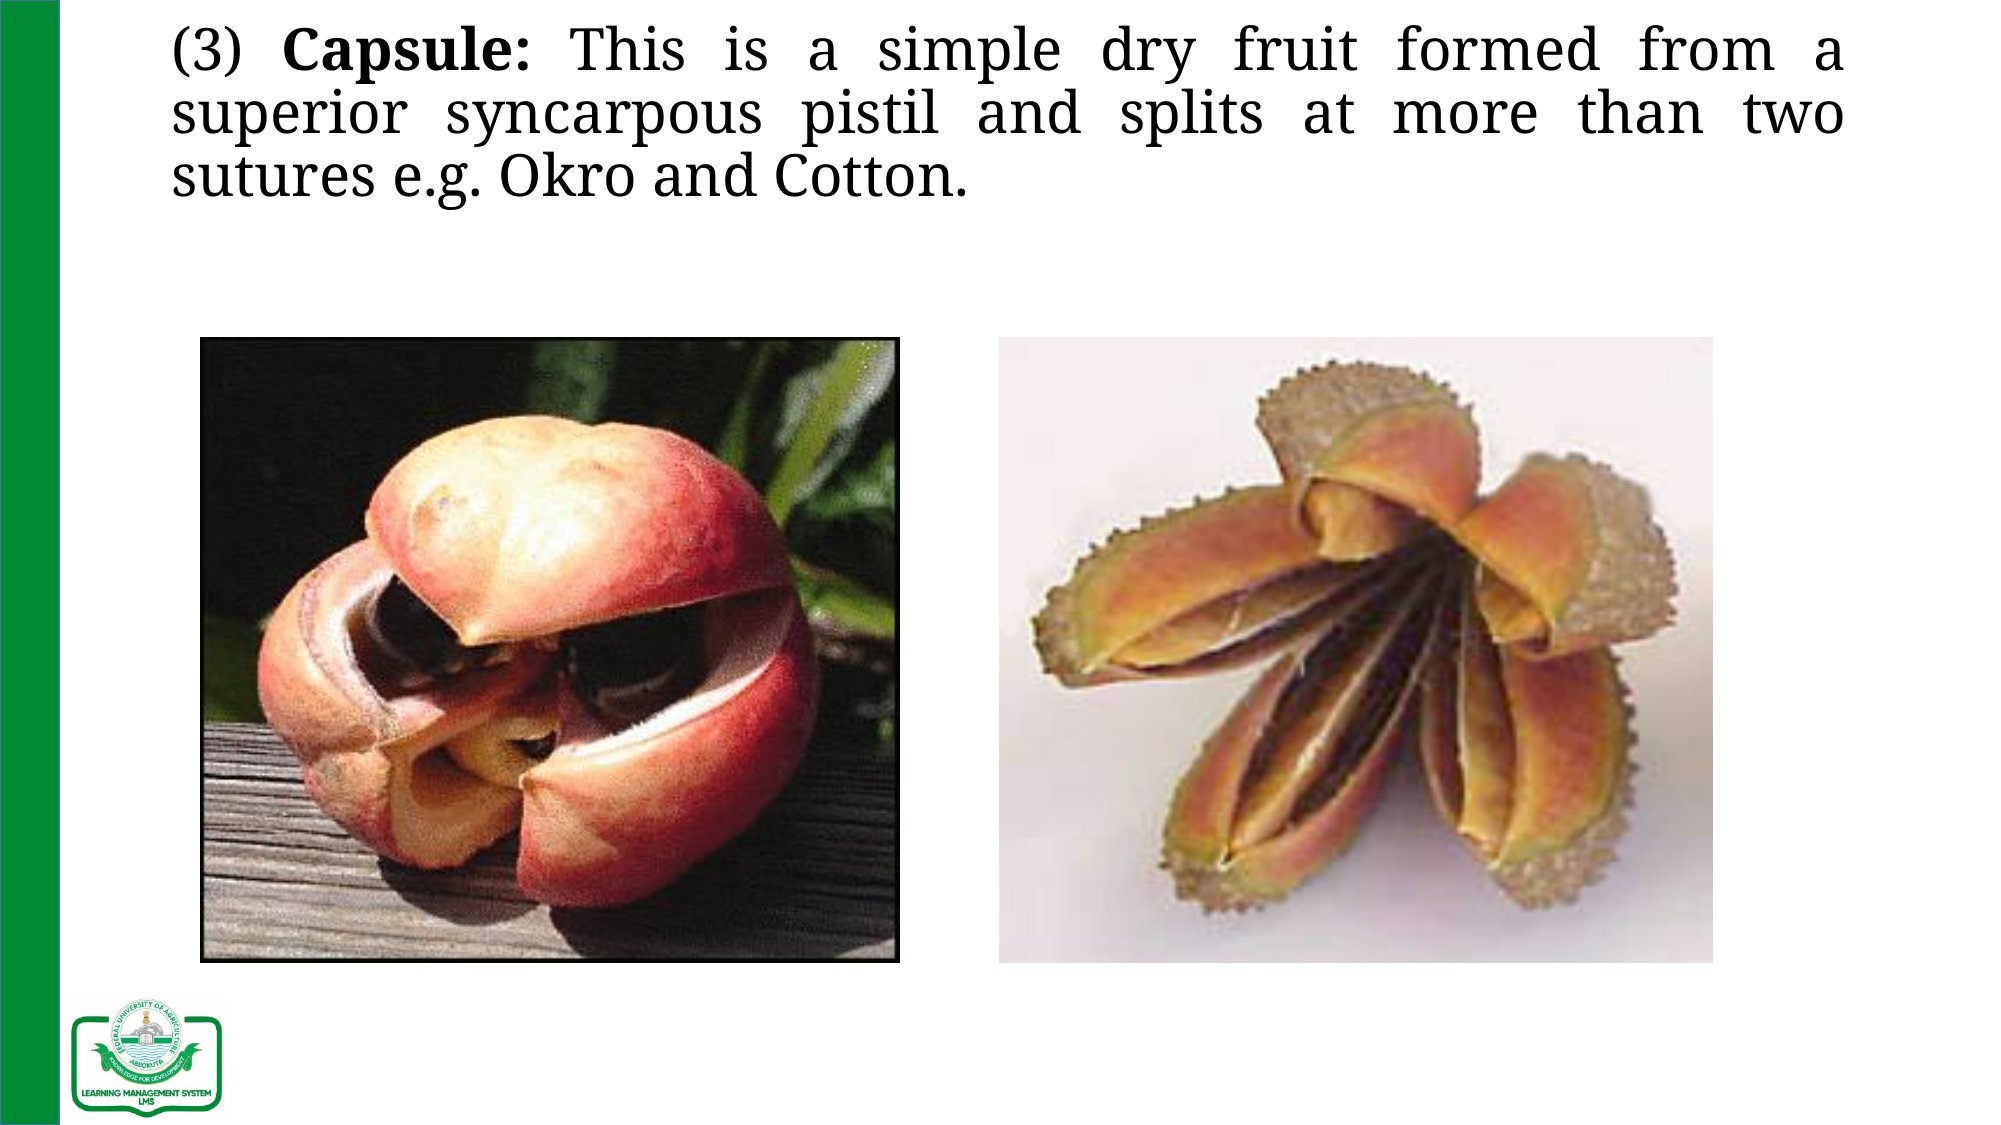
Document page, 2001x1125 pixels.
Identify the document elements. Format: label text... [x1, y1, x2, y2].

picture [199, 337, 901, 963]
picture [66, 996, 226, 1120]
list (3) Capsule: This is a simple dry fruit formed from a superior syncarpous pistil and splits at more than two sutures e.g. Okro and Cotton. [137, 12, 1863, 983]
picture [999, 337, 1713, 963]
